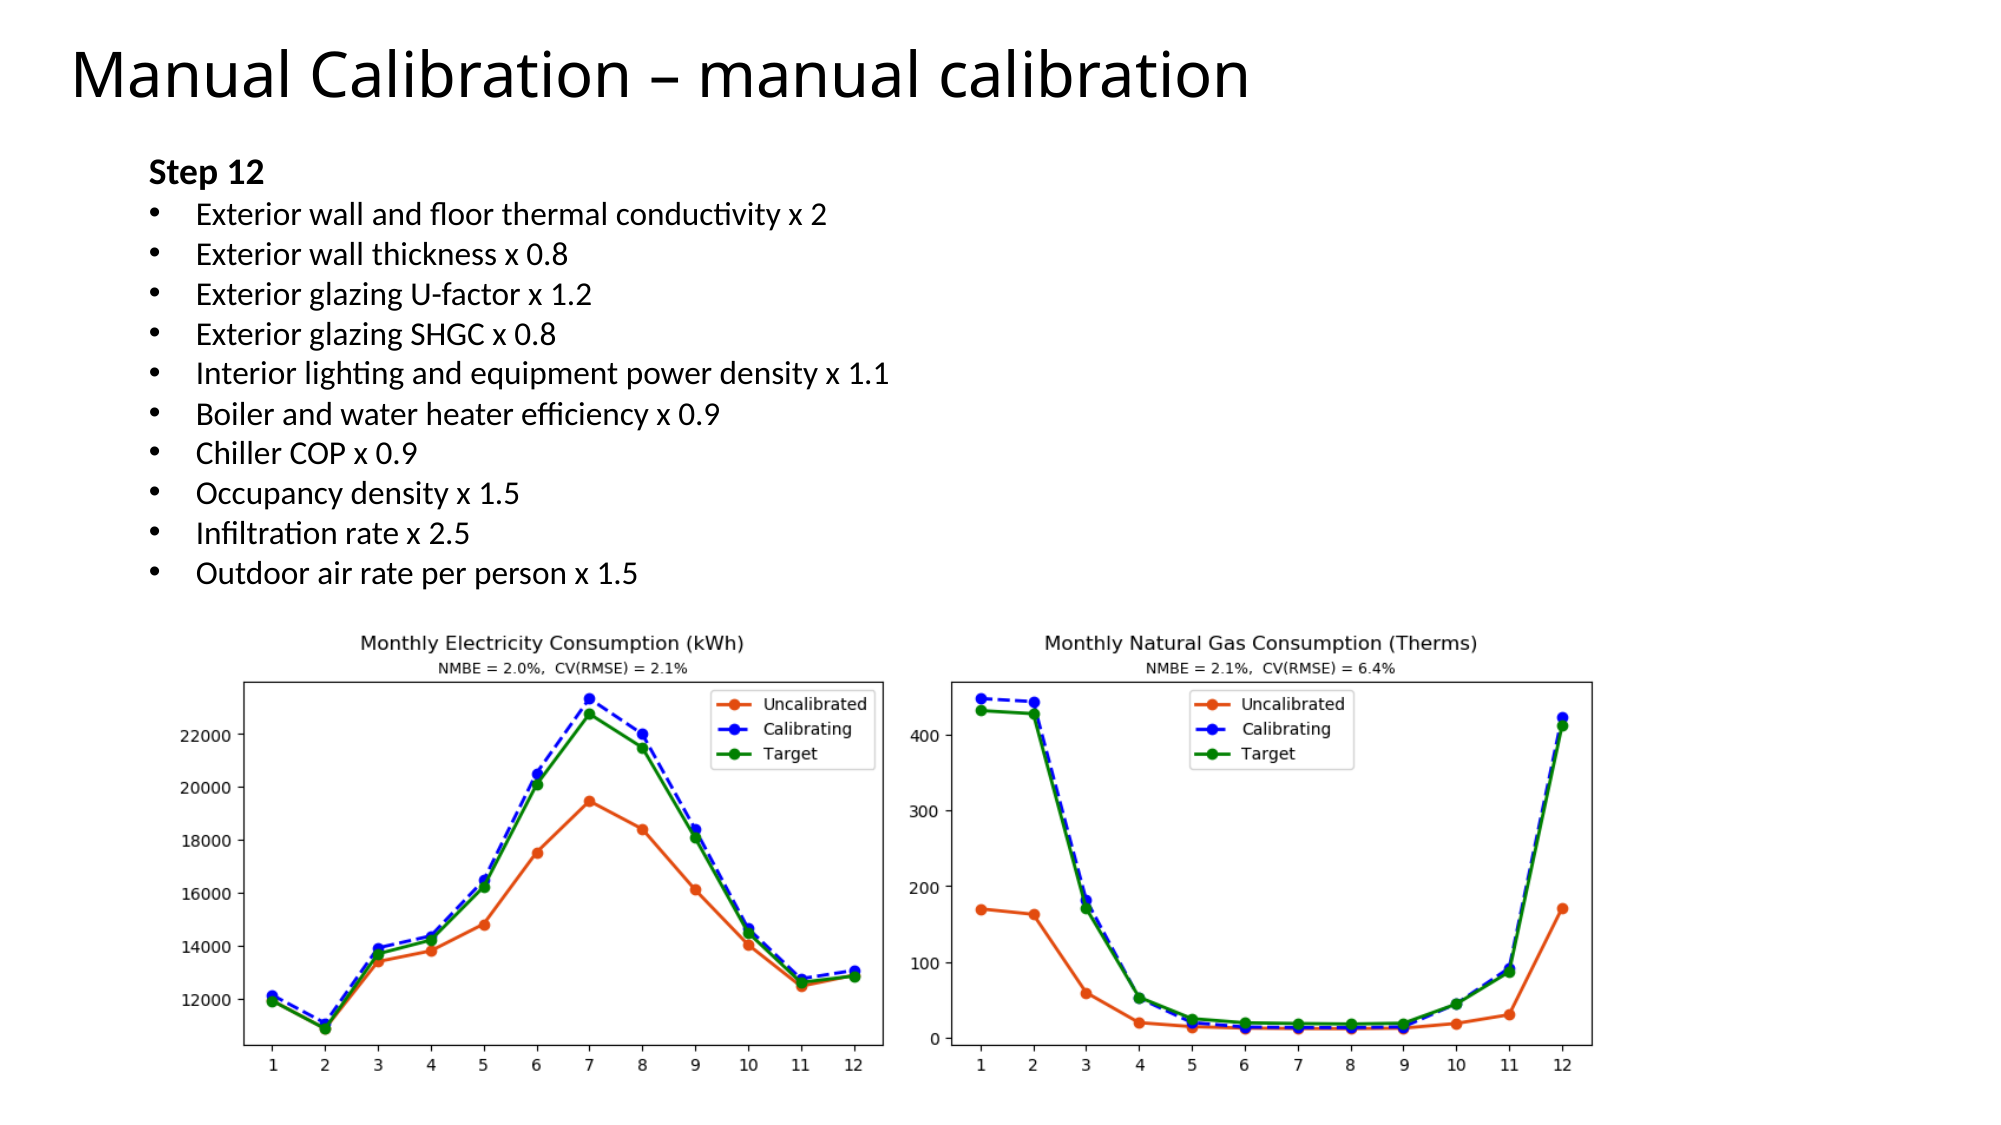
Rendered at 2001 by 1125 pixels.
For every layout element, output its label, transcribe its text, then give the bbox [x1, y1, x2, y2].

text_box Step 12 Exterior wall and floor thermal conductivity x 2 Exterior wall thickness x 0.8 Exterior glazing U-factor x 1.2 Exterior glazing SHGC x 0.8 Interior lighting and equipment power density x 1.1 Boiler and water heater efficiency x 0.9 Chiller COP x 0.9 Occupancy density x 1.5 Infiltration rate x 2.5 Outdoor air rate per person x 1.5 [134, 139, 1135, 599]
title Manual Calibration – manual calibration [55, 34, 1721, 120]
picture [168, 624, 1607, 1085]
